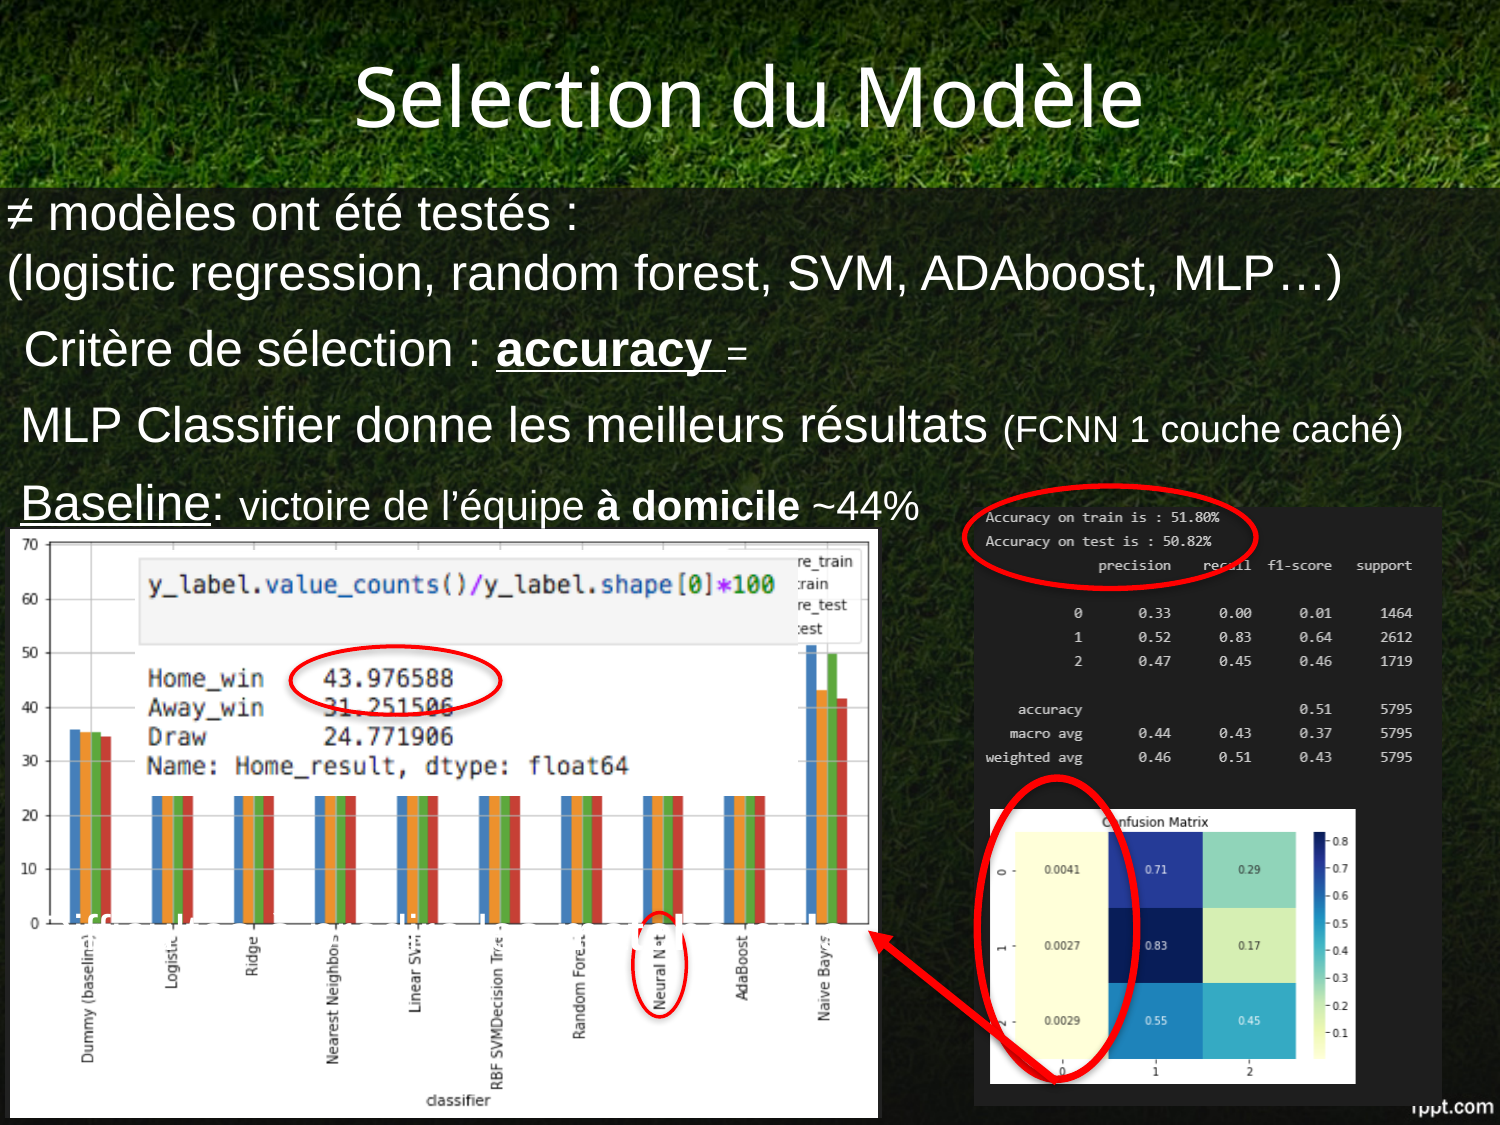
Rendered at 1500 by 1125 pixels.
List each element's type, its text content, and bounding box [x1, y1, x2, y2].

text_box [1016, 483, 1232, 506]
text_box ≠ modèles ont été testés : (logistic regression, random forest, SVM, ADAboost, MLP…) [0, 172, 1387, 308]
text_box [961, 538, 969, 554]
picture [0, 188, 1500, 1125]
text_box Selection du Modèle [0, 0, 1500, 188]
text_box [867, 928, 975, 932]
text_box MLP Classifier donne les meilleurs résultats (FCNN 1 couche caché) [0, 385, 1471, 460]
text_box Baseline: victoire de l’équipe à domicile ~44% [0, 463, 1016, 538]
